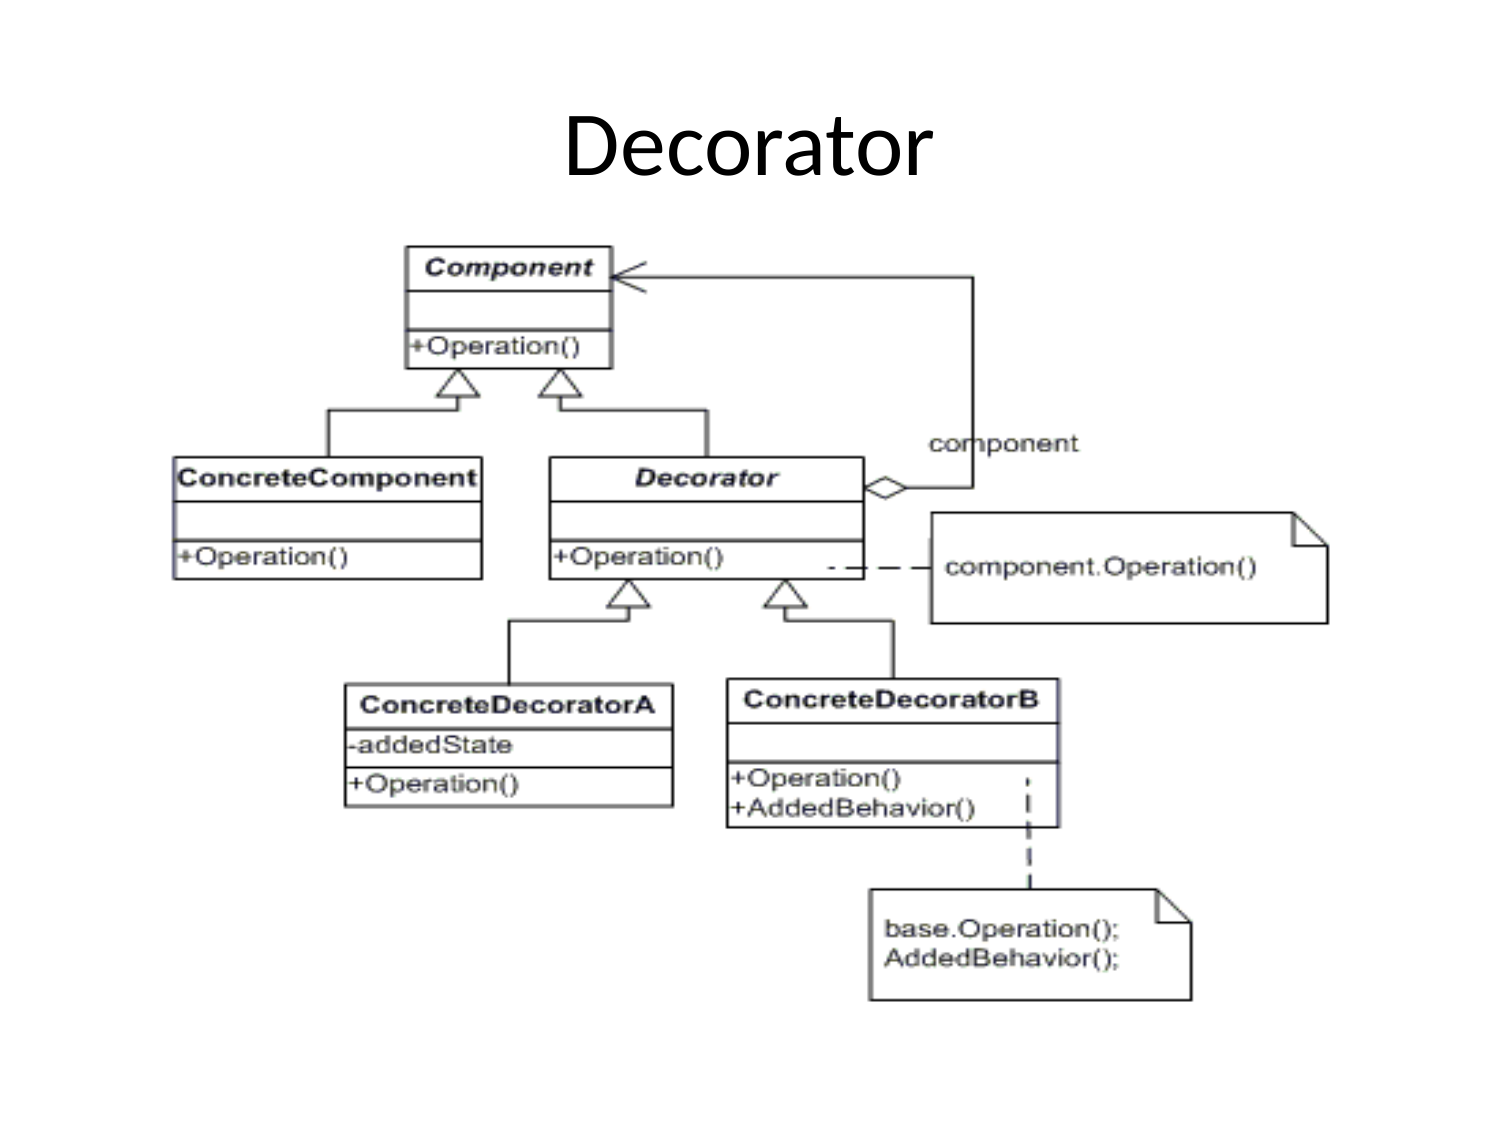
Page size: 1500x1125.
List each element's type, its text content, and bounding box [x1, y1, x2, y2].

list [162, 224, 1338, 1013]
title Decorator [75, 45, 1425, 233]
